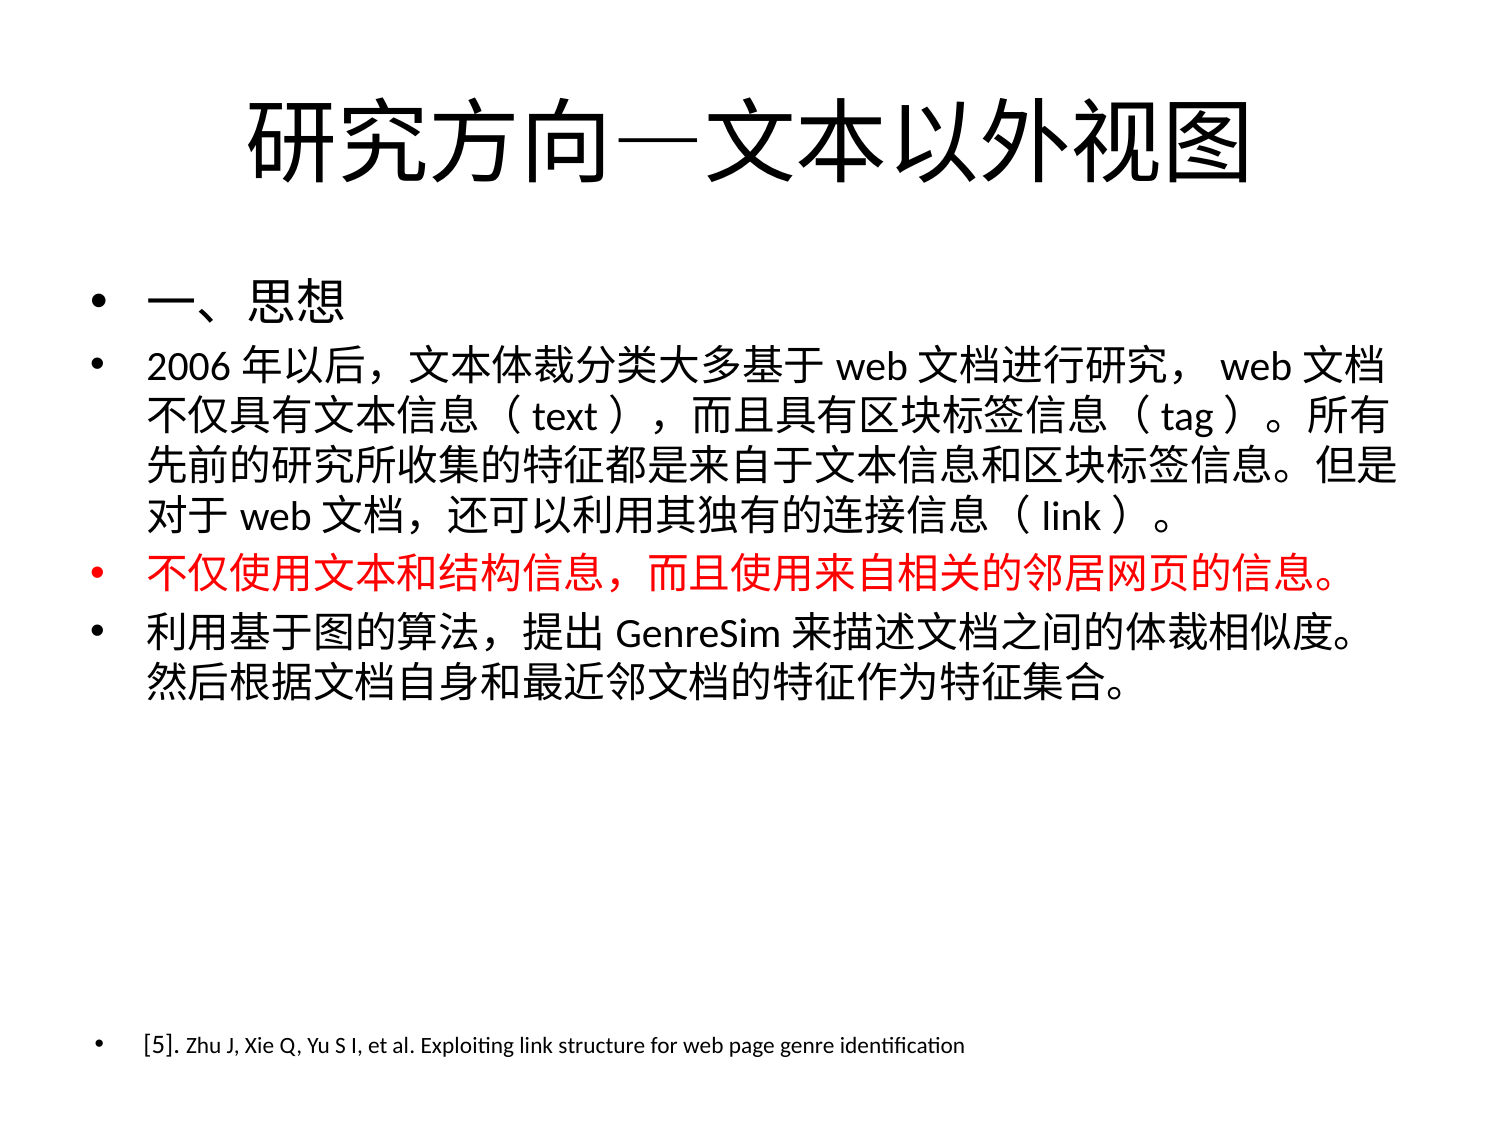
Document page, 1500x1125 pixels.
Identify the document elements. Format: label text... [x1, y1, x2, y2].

text_box [5]. Zhu J, Xie Q, Yu S I, et al. Exploiting link structure for web page genre identification [79, 1019, 1430, 1067]
title 研究方向—文本以外视图 [75, 45, 1425, 233]
list 一、思想 2006年以后，文本体裁分类大多基于web文档进行研究，web文档不仅具有文本信息（text），而且具有区块标签信息（tag）。所有先前的研究所收集的特征都是来自于文本信息和区块标签信息。但是对于web文档，还可以利用其独有的连接信息（link）。 不仅使用文本和结构信息，而且使用来自相关的邻居网页的信息。 利用基于图的算法，提出GenreSim来描述文档之间的体裁相似度。然后根据文档自身和最近邻文档的特征作为特征集合。 [75, 262, 1425, 1005]
